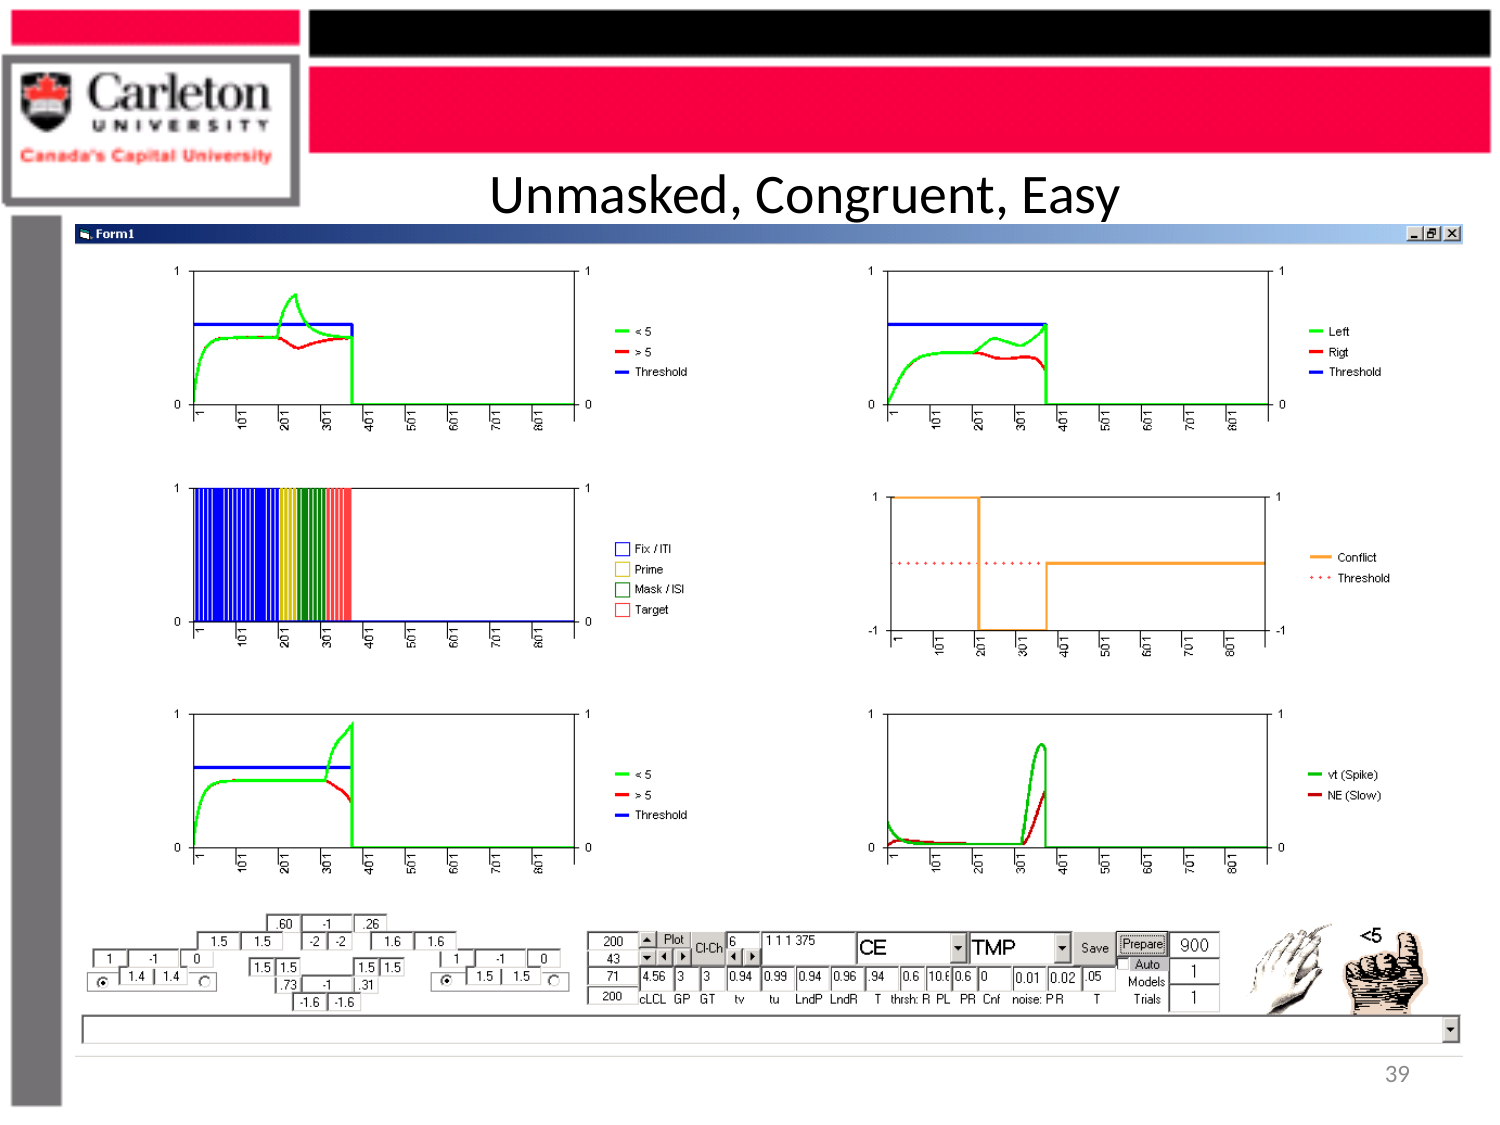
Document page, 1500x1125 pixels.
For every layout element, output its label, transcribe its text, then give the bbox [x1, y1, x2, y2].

picture [0, 0, 1500, 1125]
title Unmasked, Congruent, Easy [200, 149, 1425, 223]
slide_number 39 [1074, 1065, 1425, 1103]
